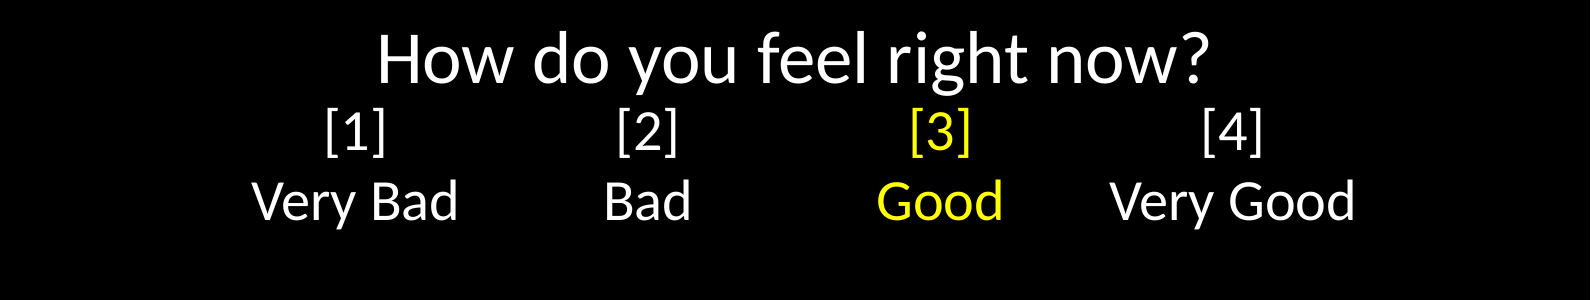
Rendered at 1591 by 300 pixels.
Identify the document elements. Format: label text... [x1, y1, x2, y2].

text_box [4] Very Good [1086, 85, 1380, 240]
text_box [3] Good [794, 85, 1086, 240]
text_box How do you feel right now? [0, 1, 1591, 107]
text_box [1] Very Bad [209, 84, 501, 240]
text_box [2] Bad [501, 84, 795, 240]
